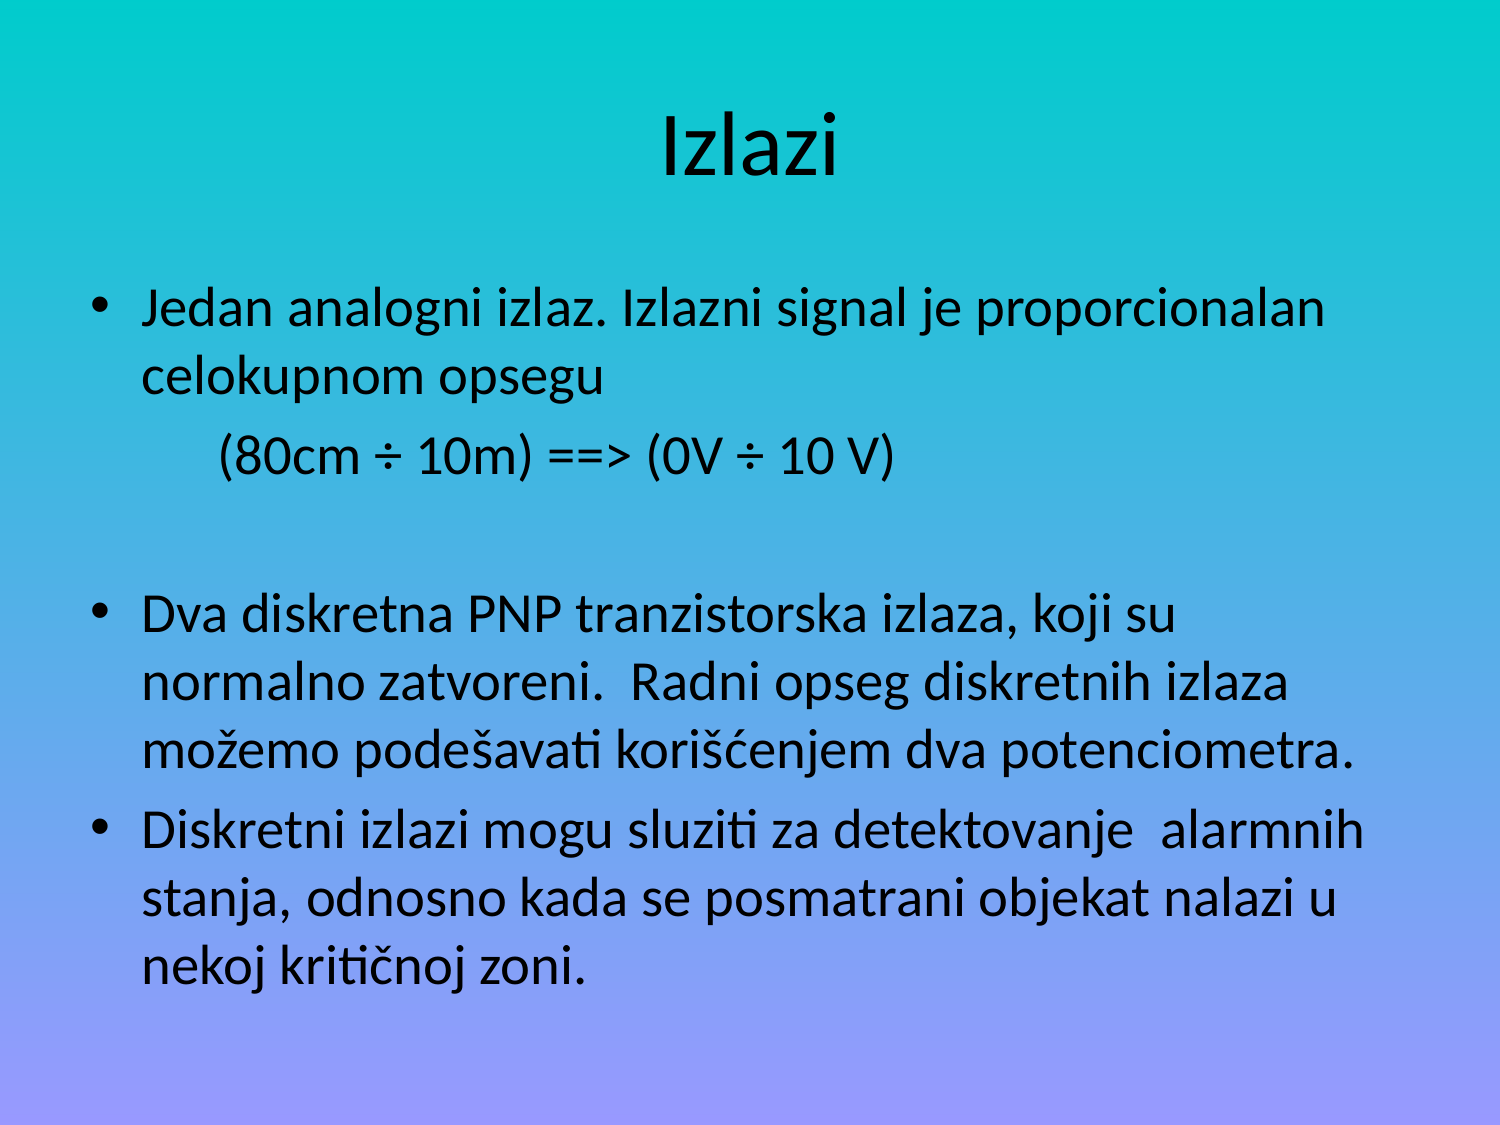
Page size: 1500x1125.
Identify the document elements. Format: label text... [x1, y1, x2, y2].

title Izlazi [75, 45, 1425, 233]
list Jedan analogni izlaz. Izlazni signal je proporcionalan celokupnom opsegu (80cm ÷ 10m) ==> (0V ÷ 10 V) Dva diskretna PNP tranzistorska izlaza, koji su normalno zatvoreni. Radni opseg diskretnih izlaza možemo podešavati korišćenjem dva potenciometra. Diskretni izlazi mogu sluziti za detektovanje alarmnih stanja, odnosno kada se posmatrani objekat nalazi u nekoj kritičnoj zoni. [75, 262, 1425, 1005]
